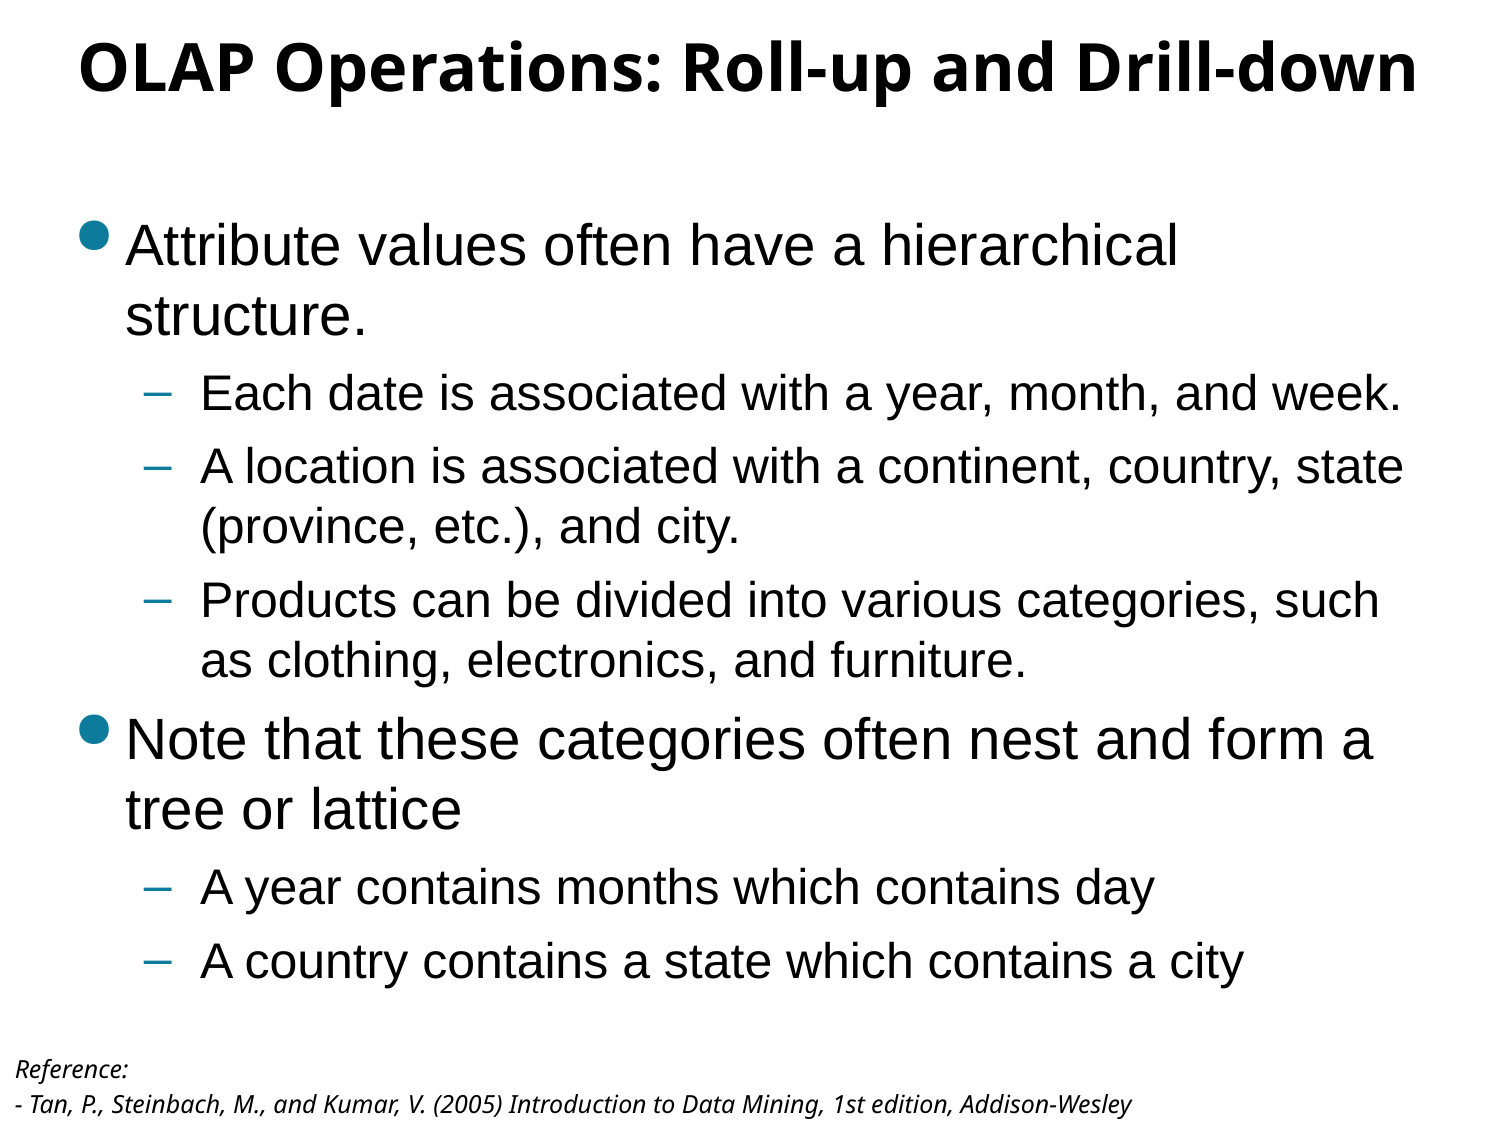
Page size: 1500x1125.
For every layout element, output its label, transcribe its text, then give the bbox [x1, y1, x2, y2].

list Attribute values often have a hierarchical structure. Each date is associated with a year, month, and week. A location is associated with a continent, country, state (province, etc.), and city. Products can be divided into various categories, such as clothing, electronics, and furniture. Note that these categories often nest and form a tree or lattice A year contains months which contains day A country contains a state which contains a city [62, 200, 1445, 1013]
title OLAP Operations: Roll-up and Drill-down [62, 24, 1475, 113]
